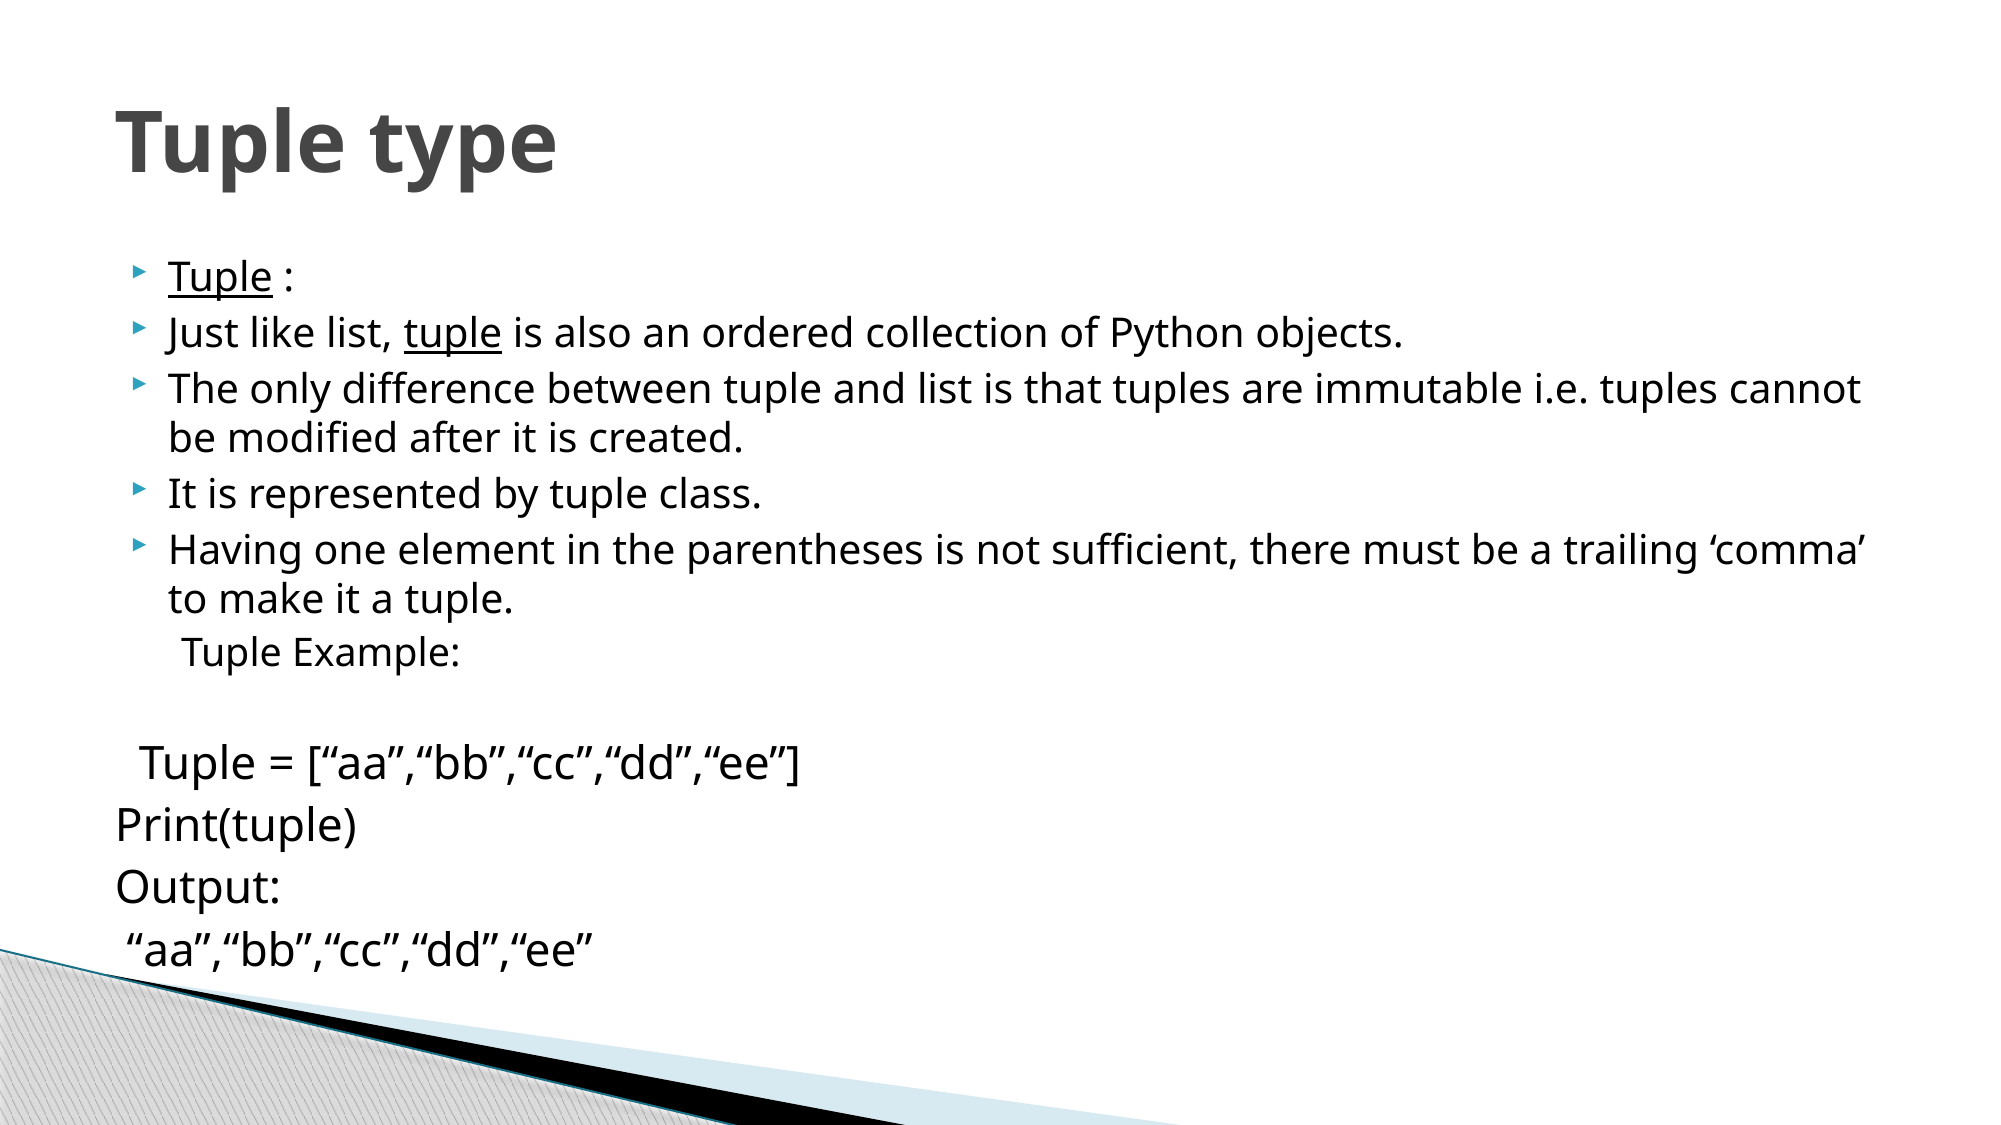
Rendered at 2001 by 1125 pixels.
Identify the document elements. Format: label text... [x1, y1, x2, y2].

list Tuple : Just like list, tuple is also an ordered collection of Python objects. The only difference between tuple and list is that tuples are immutable i.e. tuples cannot be modified after it is created. It is represented by tuple class. Having one element in the parentheses is not sufficient, there must be a trailing ‘comma’ to make it a tuple. Tuple Example: Tuple = [“aa”,“bb”,“cc”,“dd”,“ee”] Print(tuple) Output: “aa”,“bb”,“cc”,“dd”,“ee” [99, 243, 1900, 986]
title Tuple type [99, 45, 1900, 233]
